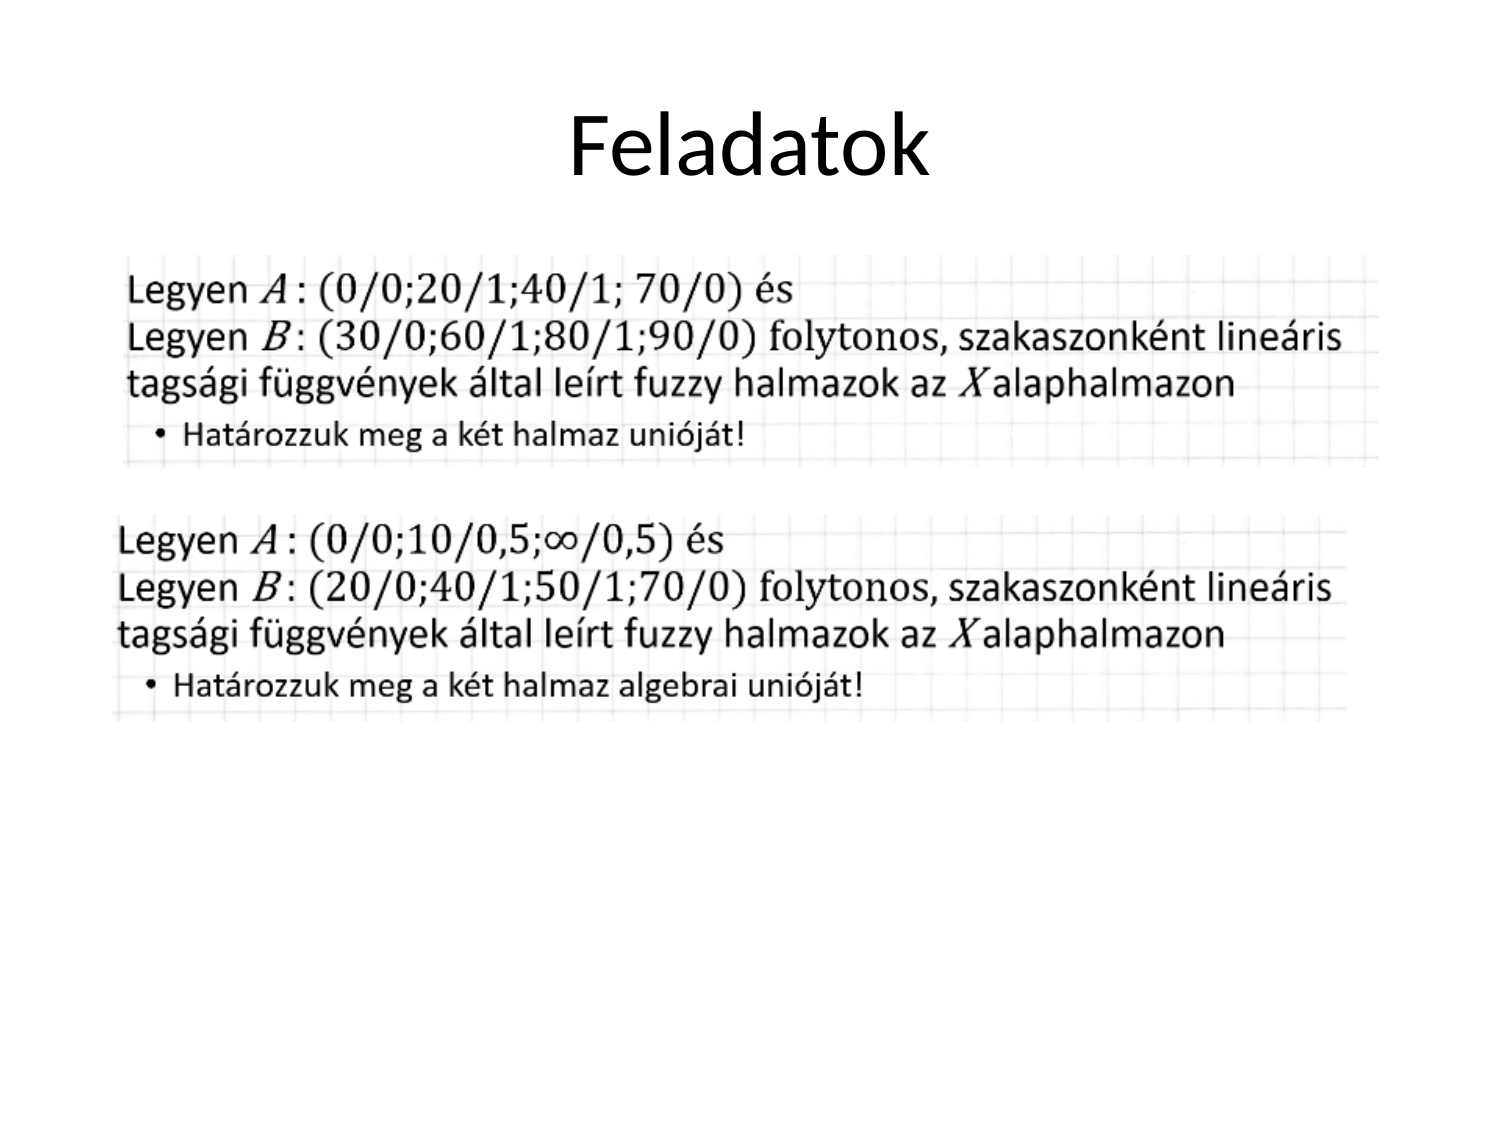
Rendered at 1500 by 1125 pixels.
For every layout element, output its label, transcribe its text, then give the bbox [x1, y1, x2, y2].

title Feladatok [75, 45, 1425, 233]
picture [111, 514, 1347, 722]
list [123, 255, 1379, 468]
